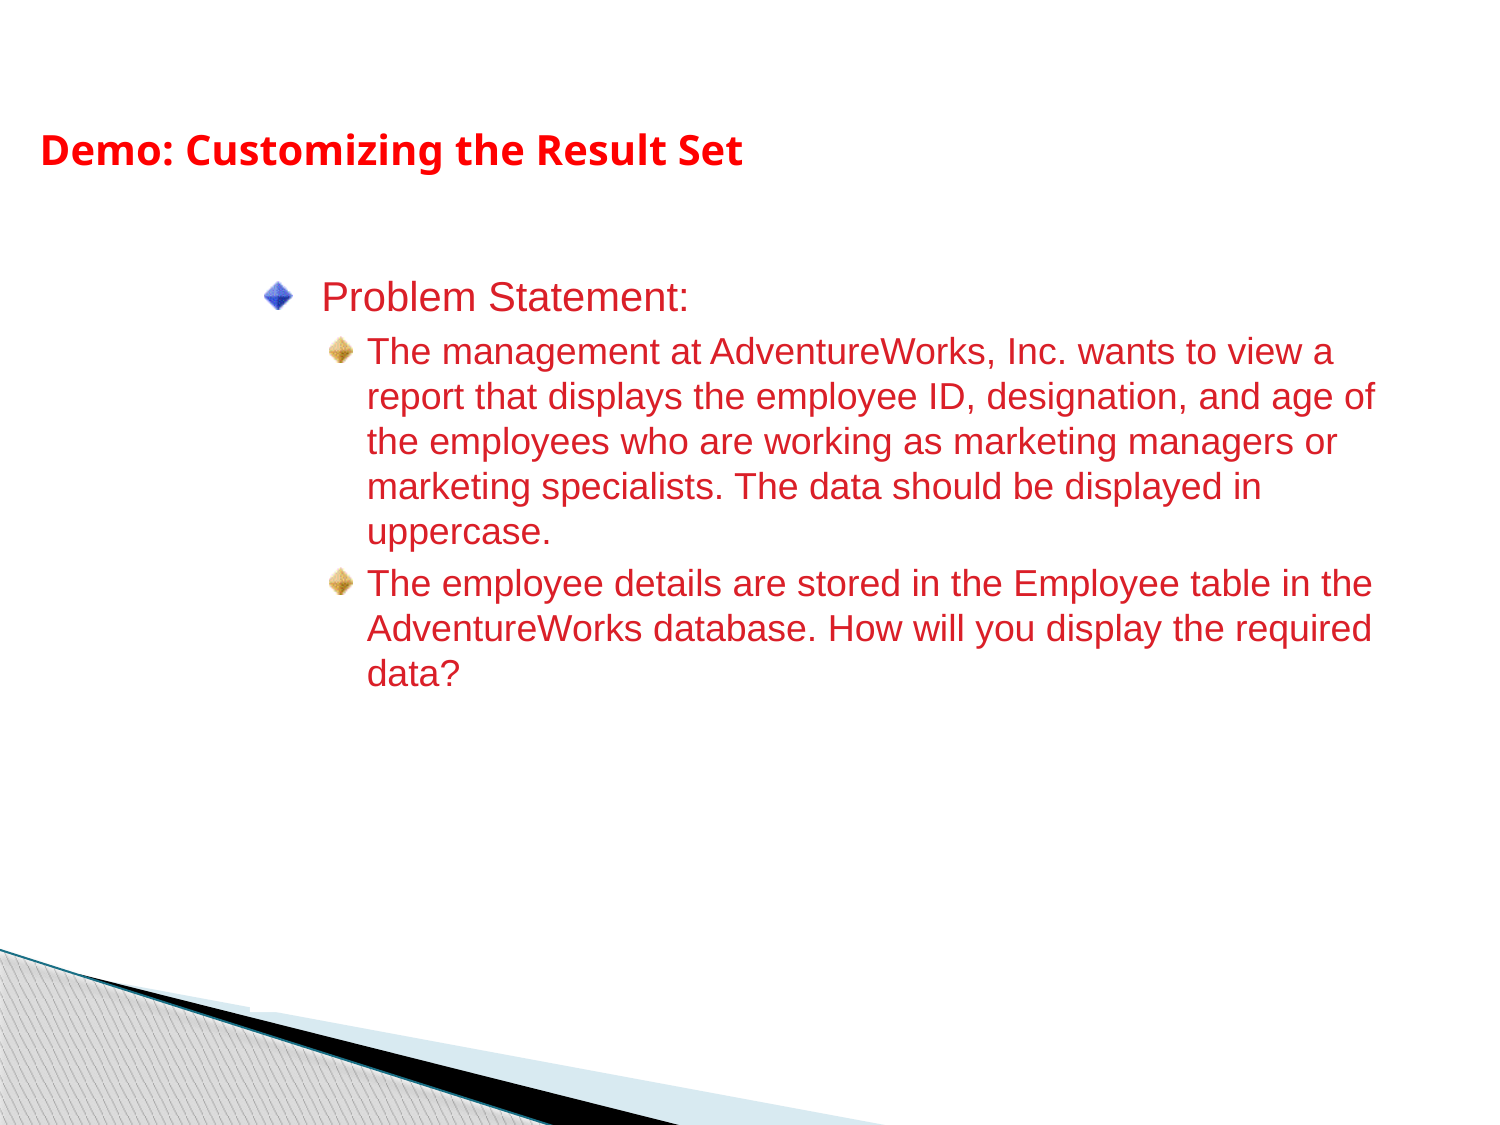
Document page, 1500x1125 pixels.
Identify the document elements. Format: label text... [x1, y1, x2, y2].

text_box Demo: Customizing the Result Set [24, 116, 1150, 182]
picture [329, 336, 353, 363]
list Problem Statement: The management at AdventureWorks, Inc. wants to view a report that displays the employee ID, designation, and age of the employees who are working as marketing managers or marketing specialists. The data should be displayed in uppercase. The employee details are stored in the Employee table in the AdventureWorks database. How will you display the required data? [249, 262, 1450, 1013]
picture [264, 280, 293, 310]
picture [329, 567, 353, 595]
